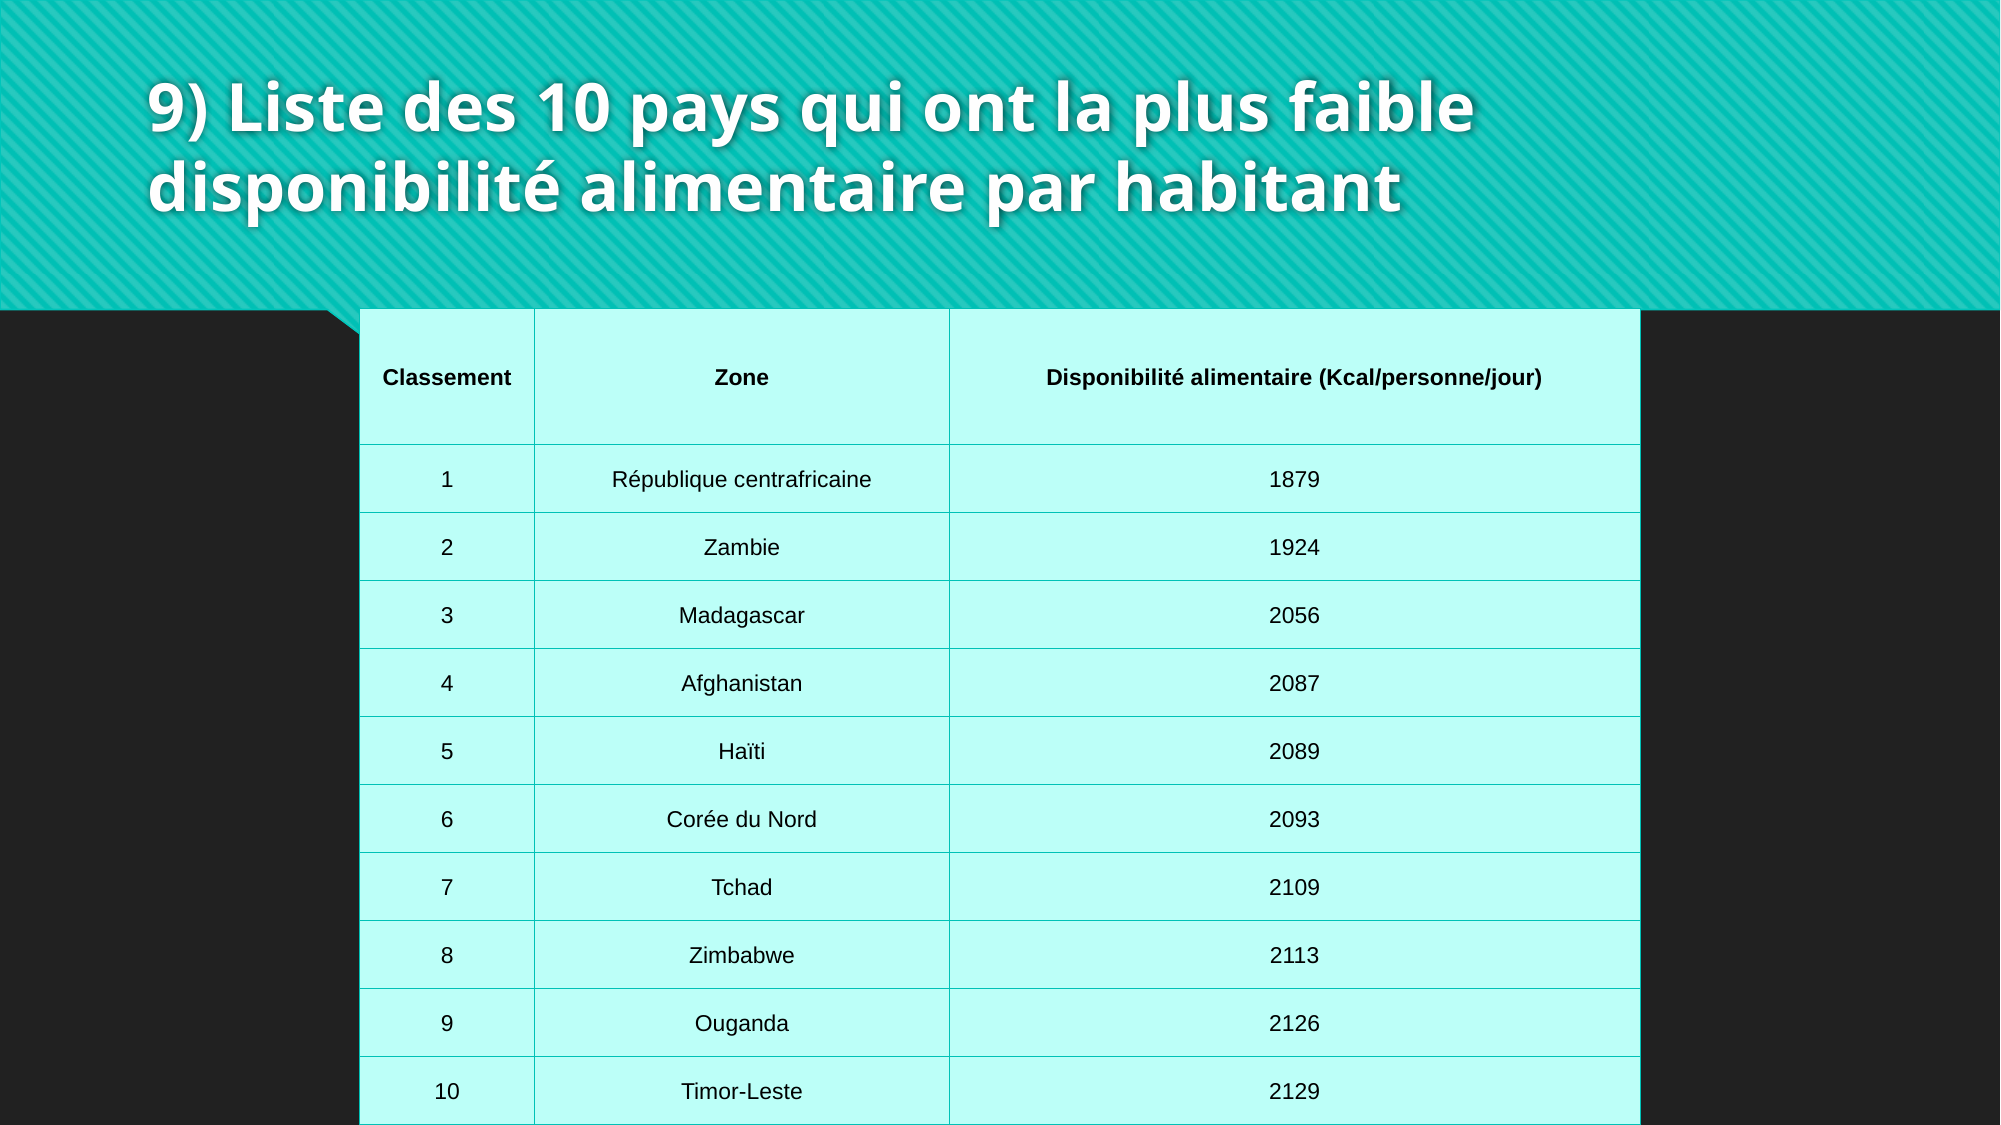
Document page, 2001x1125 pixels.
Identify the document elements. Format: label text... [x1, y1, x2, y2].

table_cell 2087 [950, 649, 1640, 716]
table_cell 8 [360, 921, 534, 988]
table_header Classement [360, 309, 534, 444]
table_cell 2129 [950, 1057, 1640, 1124]
table_header Disponibilité alimentaire (Kcal/personne/jour) [950, 309, 1640, 444]
table_cell 2126 [950, 989, 1640, 1056]
table_cell 2109 [950, 853, 1640, 920]
table_cell Timor-Leste [535, 1057, 949, 1124]
picture [1, 1, 1999, 331]
title 9) Liste des 10 pays qui ont la plus faible disponibilité alimentaire par habitant [132, 73, 1868, 233]
table_cell 1 [360, 445, 534, 512]
table_cell 7 [360, 853, 534, 920]
table_cell Ouganda [535, 989, 949, 1056]
table_cell 2093 [950, 785, 1640, 852]
table_cell Haïti [535, 717, 949, 784]
table_cell Afghanistan [535, 649, 949, 716]
table_cell 3 [360, 581, 534, 648]
table_cell 10 [360, 1057, 534, 1124]
table_cell 6 [360, 785, 534, 852]
table_cell République centrafricaine [535, 445, 949, 512]
table_cell 2089 [950, 717, 1640, 784]
table_cell 2 [360, 513, 534, 580]
table_cell 9 [360, 989, 534, 1056]
table_cell Tchad [535, 853, 949, 920]
table_cell 1924 [950, 513, 1640, 580]
table_cell 2113 [950, 921, 1640, 988]
table_cell 2056 [950, 581, 1640, 648]
table_header Zone [535, 309, 949, 444]
table_cell 4 [360, 649, 534, 716]
table_cell Madagascar [535, 581, 949, 648]
table_cell 1879 [950, 445, 1640, 512]
table_cell 5 [360, 717, 534, 784]
table_cell Corée du Nord [535, 785, 949, 852]
table_cell Zimbabwe [535, 921, 949, 988]
table_cell Zambie [535, 513, 949, 580]
